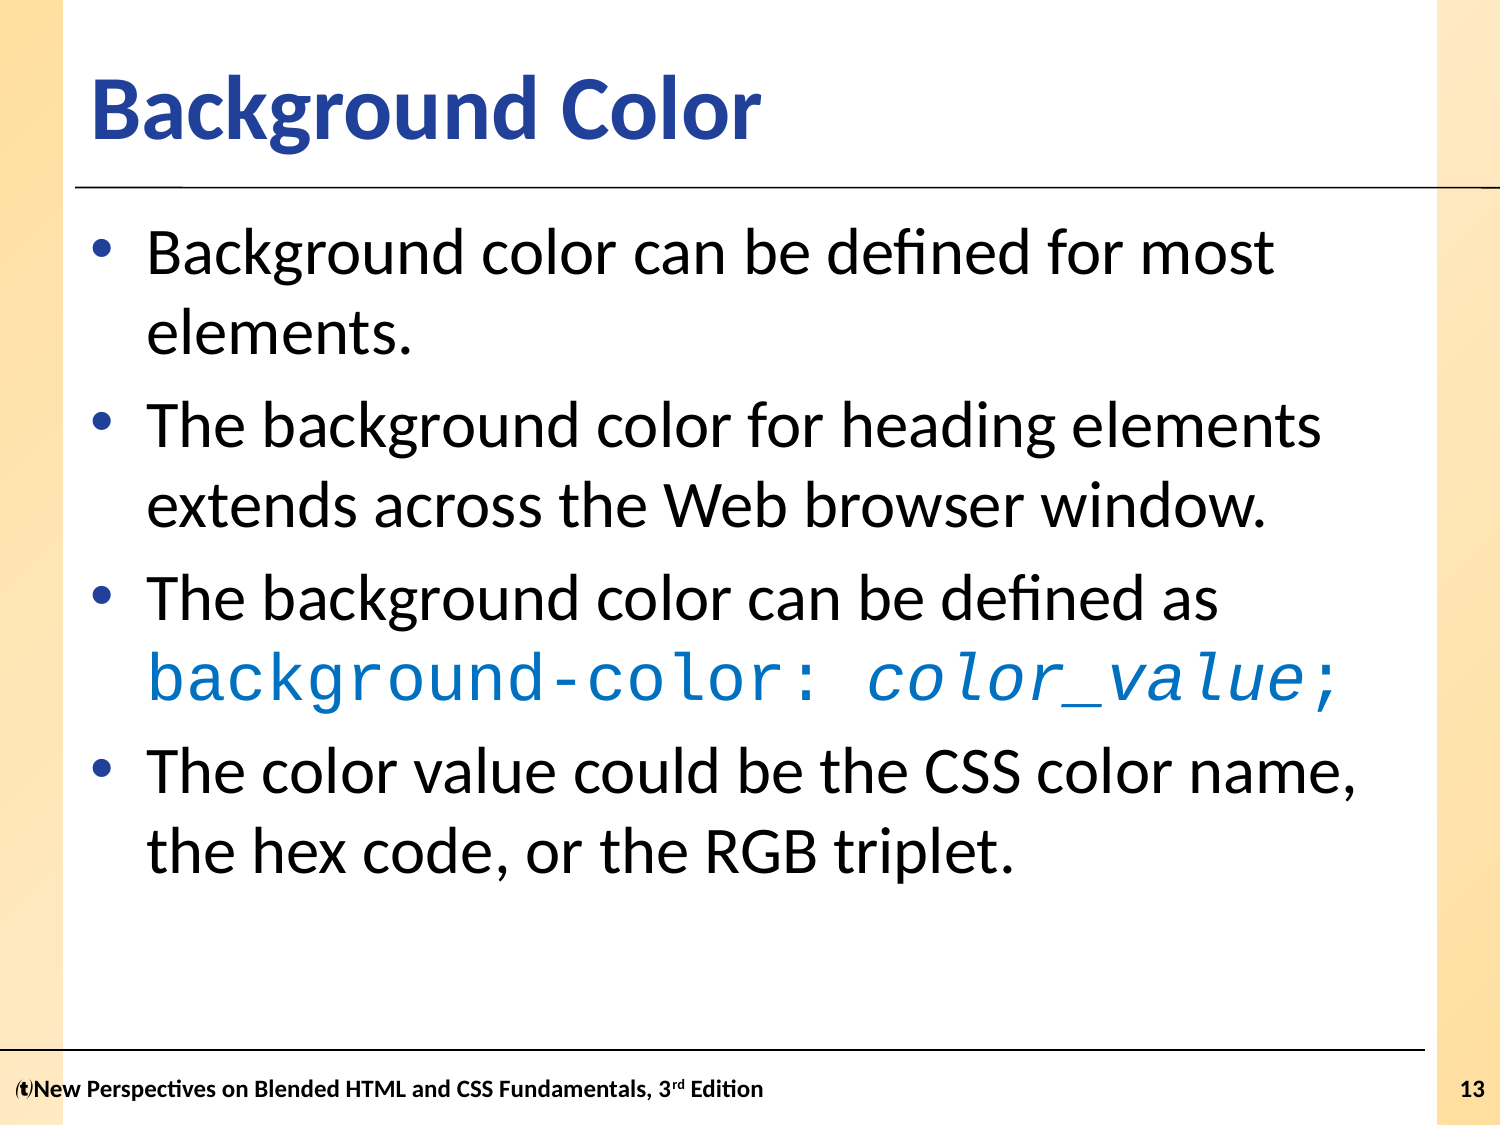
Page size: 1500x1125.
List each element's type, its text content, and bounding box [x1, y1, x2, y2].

footer New Perspectives on Blended HTML and CSS Fundamentals, 3rd Edition [0, 1050, 1350, 1125]
slide_number 13 [1412, 1050, 1500, 1125]
list Background color can be defined for most elements. The background color for heading elements extends across the Web browser window. The background color can be defined as background-color: color_value; The color value could be the CSS color name, the hex code, or the RGB triplet. [74, 199, 1438, 1006]
title Background Color [74, 24, 1438, 181]
